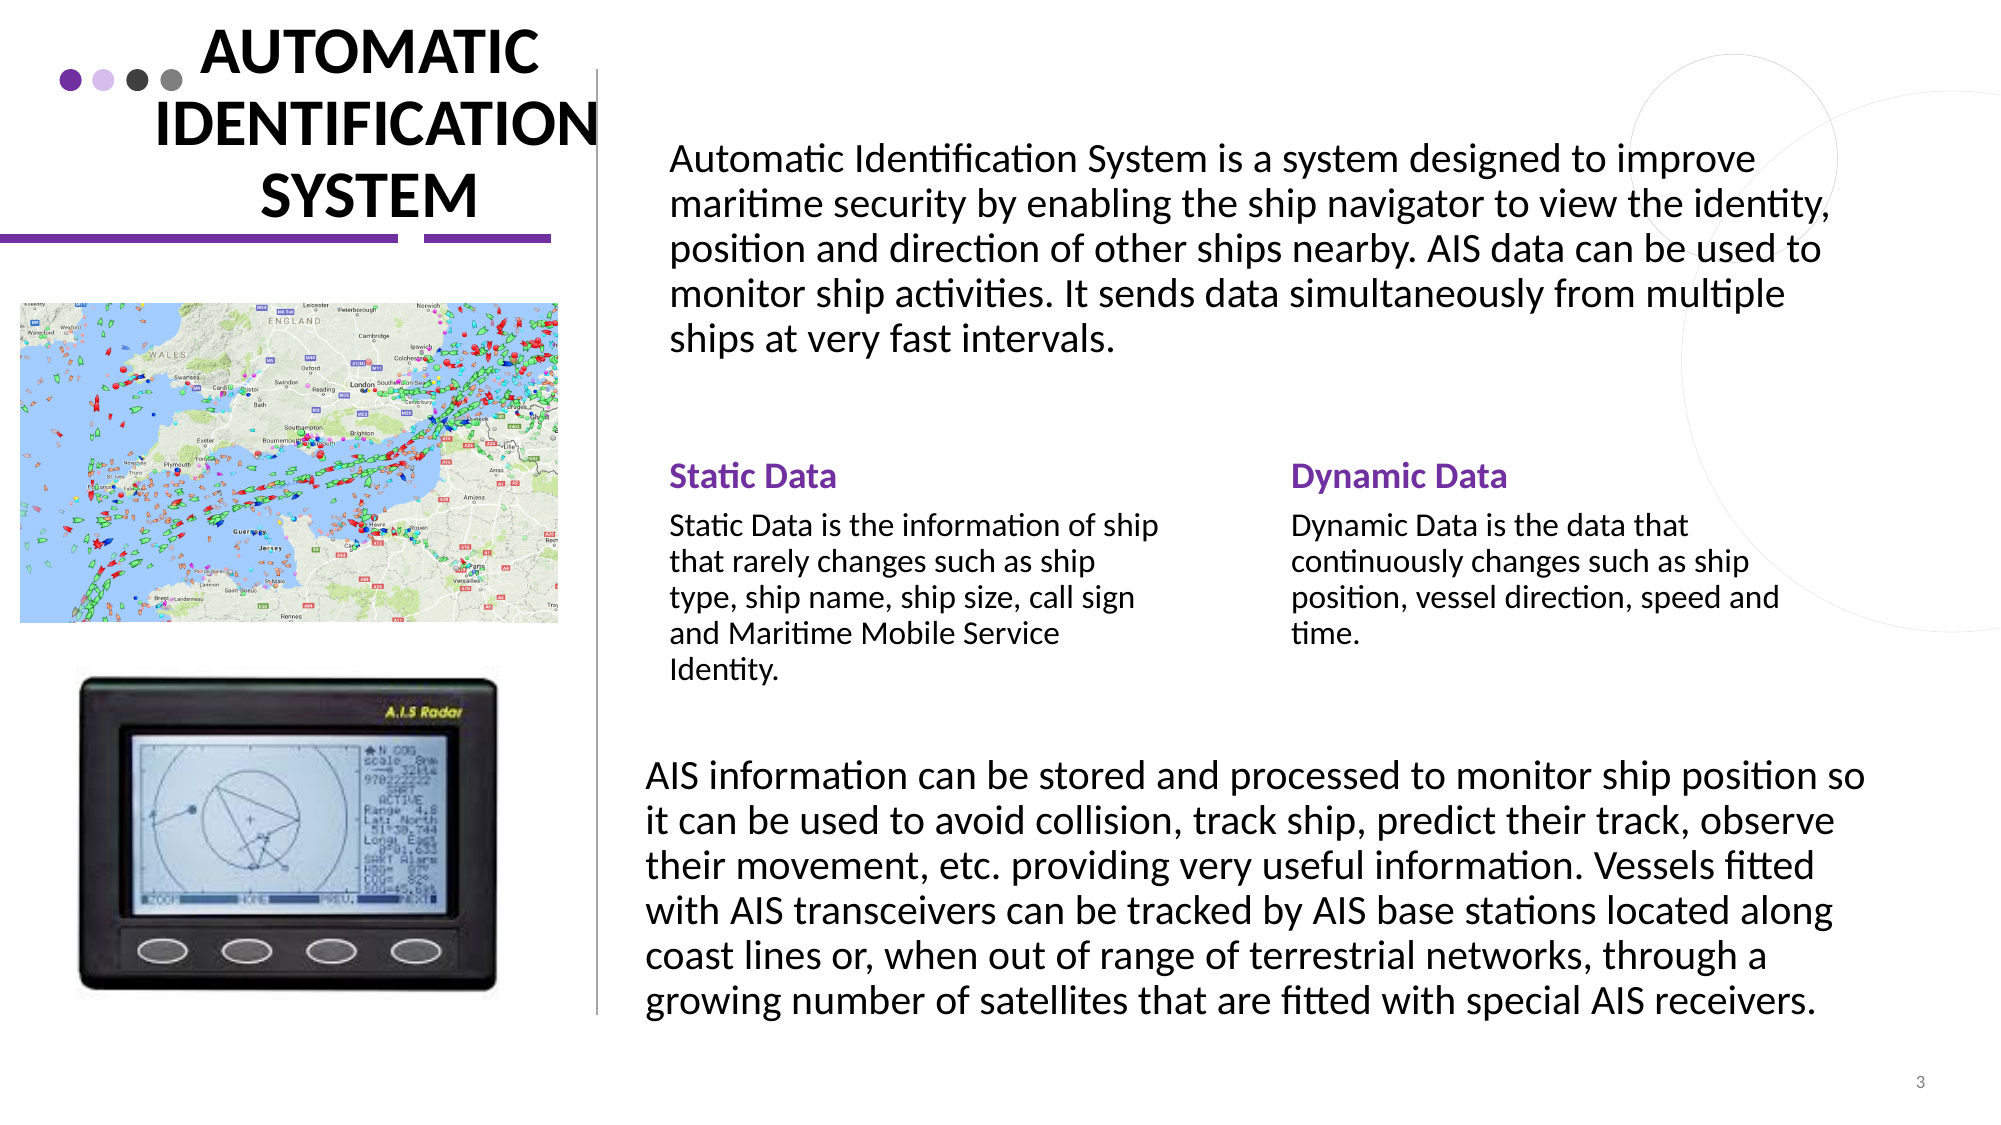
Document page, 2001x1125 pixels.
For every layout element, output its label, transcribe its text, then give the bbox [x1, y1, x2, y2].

text_box AIS information can be stored and processed to monitor ship position so it can be used to avoid collision, track ship, predict their track, observe their movement, etc. providing very useful information. Vessels fitted with AIS transceivers can be tracked by AIS base stations located along coast lines or, when out of range of terrestrial networks, through a growing number of satellites that are fitted with special AIS receivers. [645, 718, 1877, 1060]
picture [20, 303, 558, 1047]
list Dynamic Data is the data that continuously changes such as ship position, vessel direction, speed and time. [1291, 508, 1785, 691]
list Static Data is the information of ship that rarely changes such as ship type, ship name, ship size, call sign and Maritime Mobile Service Identity. [669, 508, 1163, 691]
slide_number 3 [1490, 1060, 1941, 1102]
title AUTOMATIC IDENTIFICATION SYSTEM [94, 18, 646, 233]
list Automatic Identification System is a system designed to improve maritime security by enabling the ship navigator to view the identity, position and direction of other ships nearby. AIS data can be used to monitor ship activities. It sends data simultaneously from multiple ships at very fast intervals. [669, 78, 1877, 421]
list Static Data [669, 398, 1163, 497]
list Dynamic Data [1291, 398, 1785, 497]
